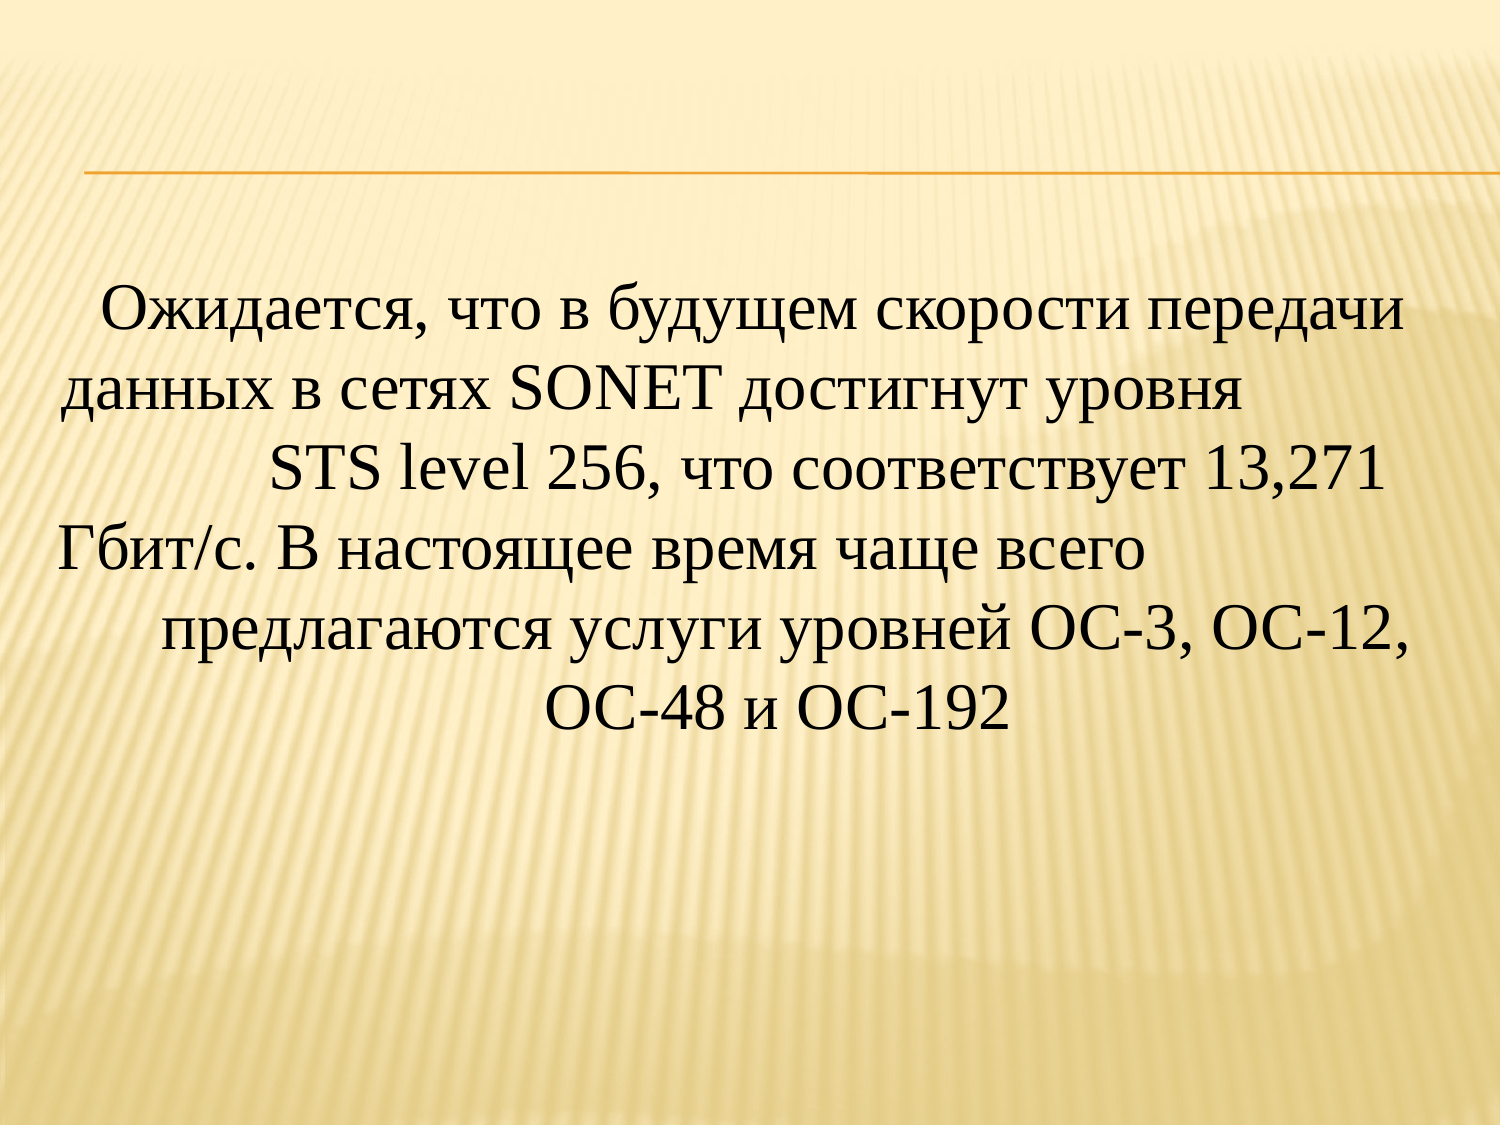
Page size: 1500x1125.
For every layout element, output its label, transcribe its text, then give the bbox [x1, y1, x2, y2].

list Ожидается, что в будущем скорости передачи данных в сетях SONET достигнут уровня STS level 256, что соответствует 13,271 Гбит/с. В настоящее время чаще всего предлагаются услуги уровней ОС-3, ОС-12, ОС-48 и ОС-192 [41, 255, 1467, 1071]
